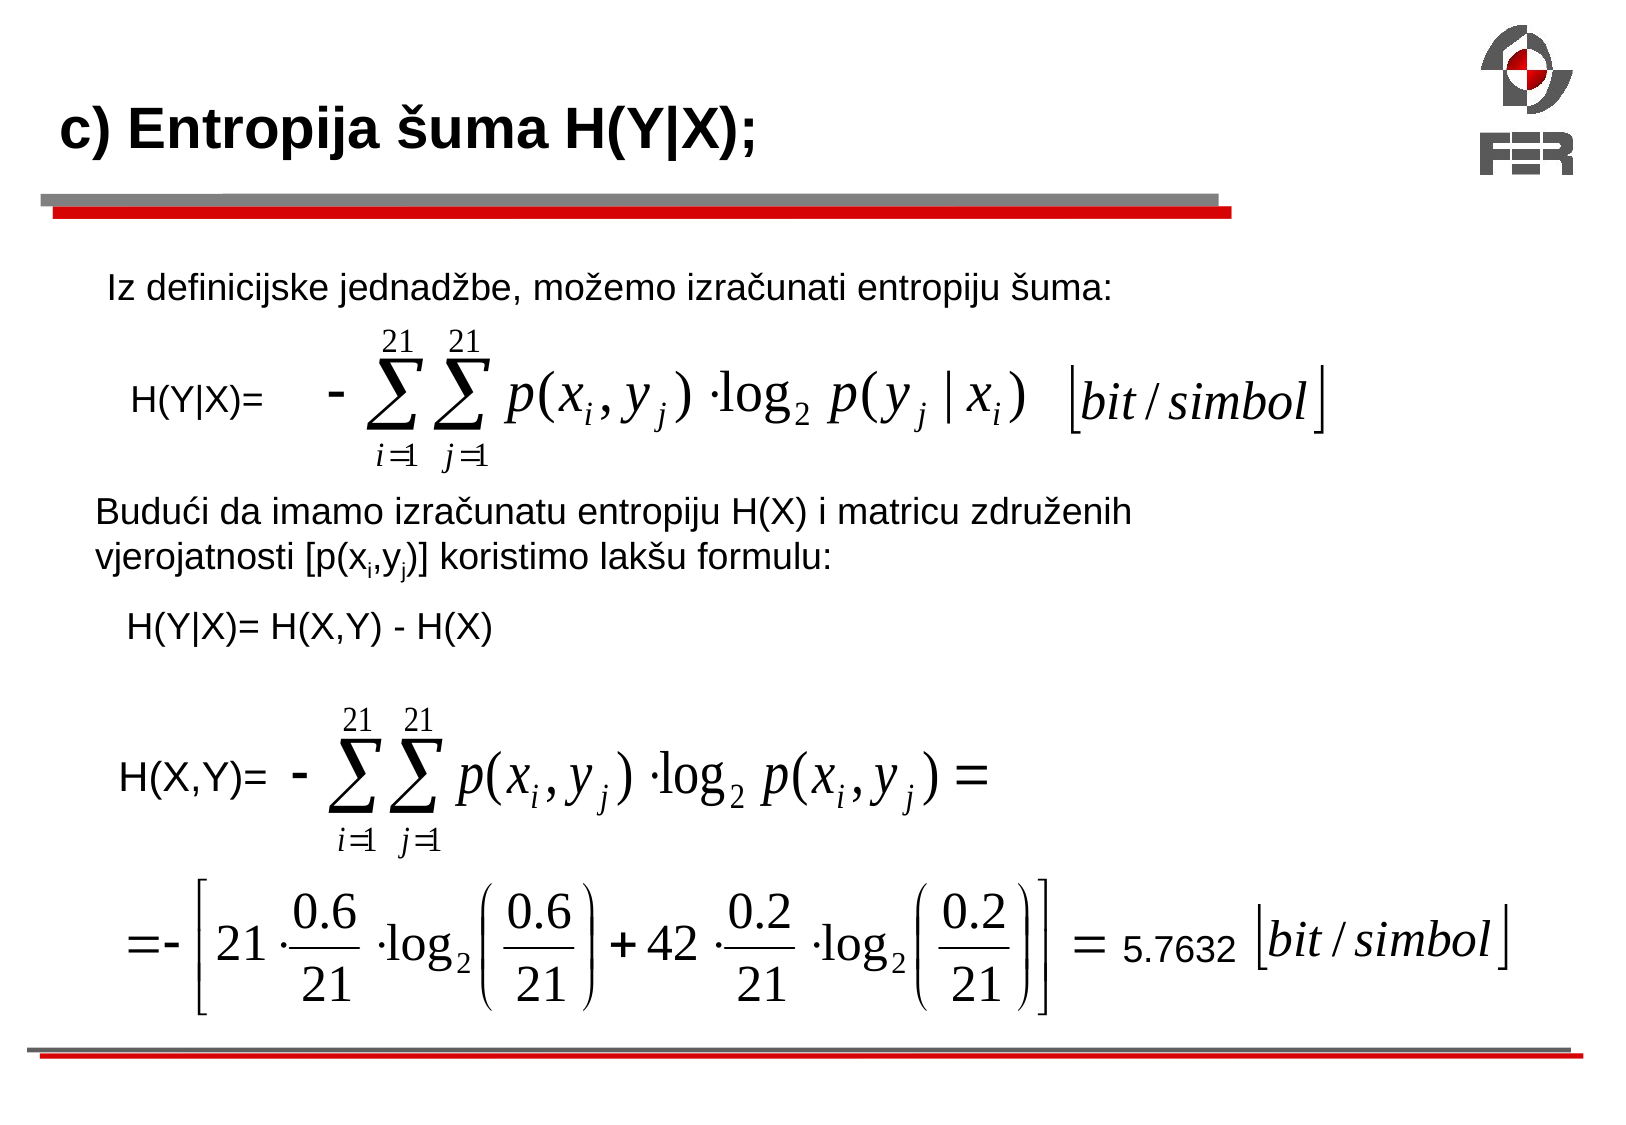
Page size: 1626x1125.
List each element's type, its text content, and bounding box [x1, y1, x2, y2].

text_box Budući da imamo izračunatu entropiju H(X) i matricu združenih vjerojatnosti [p(xi,yj)] koristimo lakšu formulu: H(Y|X)= H(X,Y) - H(X) [80, 479, 1344, 602]
text_box Budući da imamo izračunatu entropiju H(X) i matricu združenih vjerojatnosti [p(xi,yj)] koristimo lakšu formulu: H(Y|X)= H(X,Y) - H(X) [80, 603, 1344, 655]
text_box Iz definicijske jednadžbe, možemo izračunati entropiju šuma: [91, 255, 1333, 316]
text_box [103, 692, 990, 870]
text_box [115, 869, 1109, 1026]
title c) Entropija šuma H(Y|X); [44, 30, 1320, 219]
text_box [115, 314, 1333, 485]
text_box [1249, 904, 1516, 979]
text_box 5.7632 [1112, 917, 1244, 977]
picture [1480, 24, 1573, 175]
